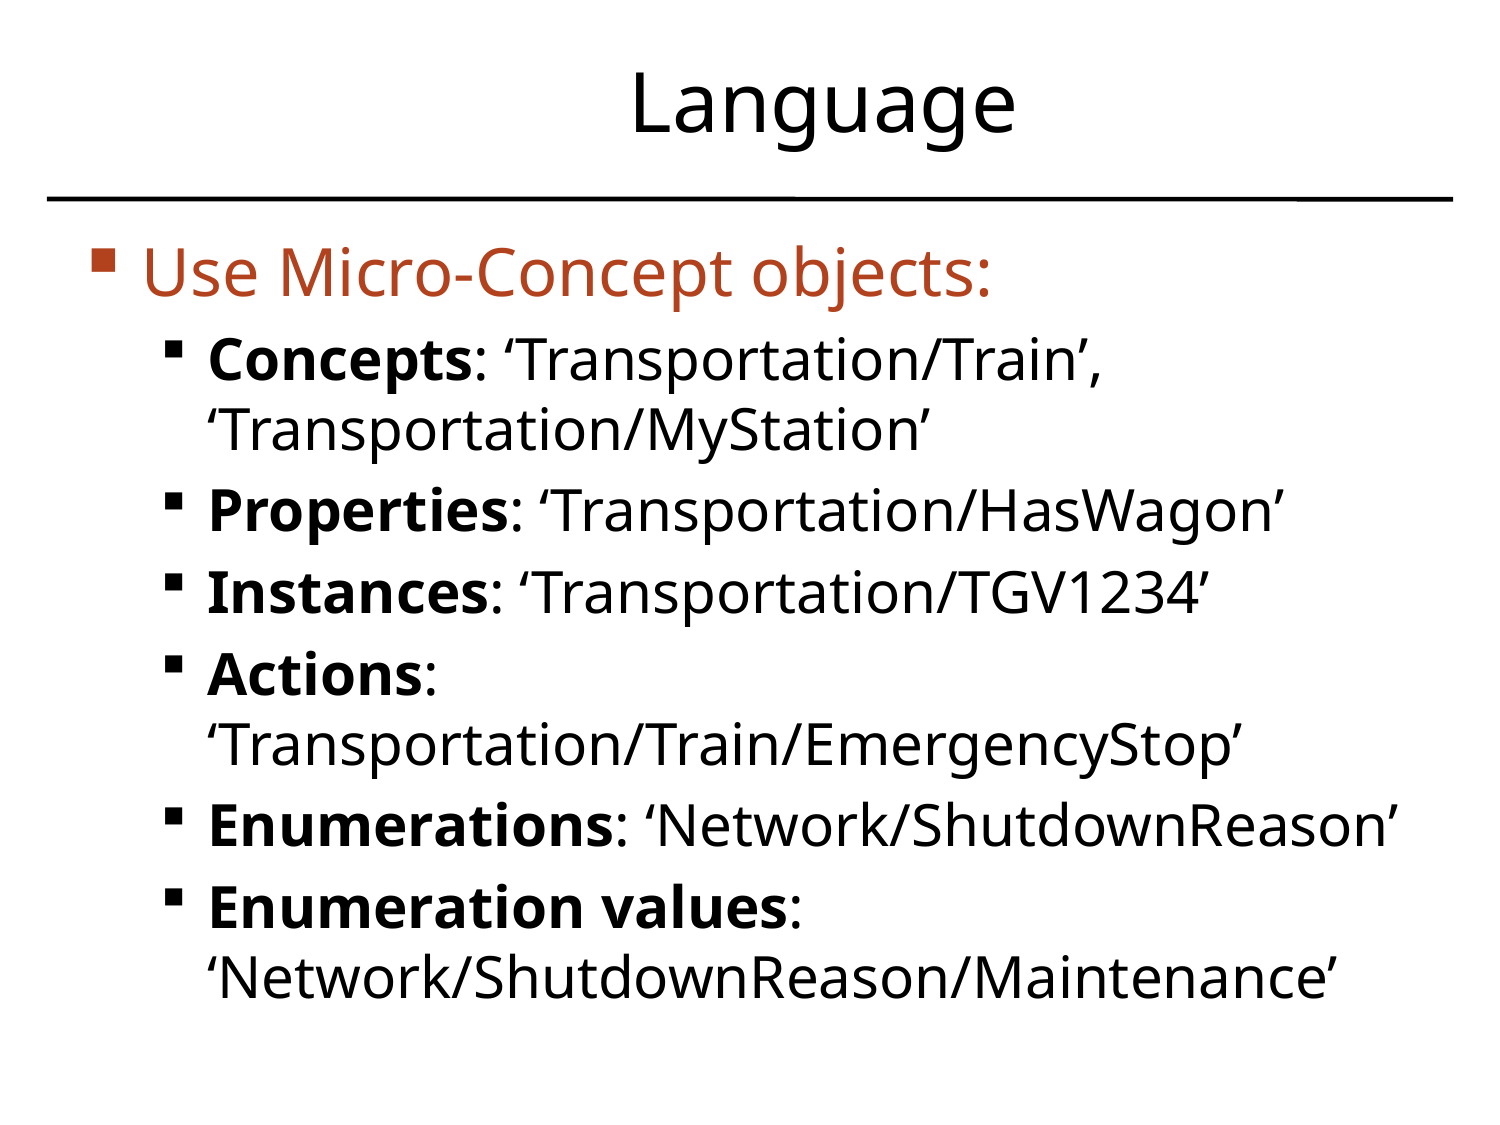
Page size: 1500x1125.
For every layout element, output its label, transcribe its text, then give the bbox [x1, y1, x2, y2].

list Use Micro-Concept objects: Concepts: ‘Transportation/Train’, ‘Transportation/MyStation’ Properties: ‘Transportation/HasWagon’ Instances: ‘Transportation/TGV1234’ Actions: ‘Transportation/Train/EmergencyStop’ Enumerations: ‘Network/ShutdownReason’ Enumeration values: ‘Network/ShutdownReason/Maintenance’ [70, 222, 1421, 966]
title Language [222, 11, 1426, 188]
